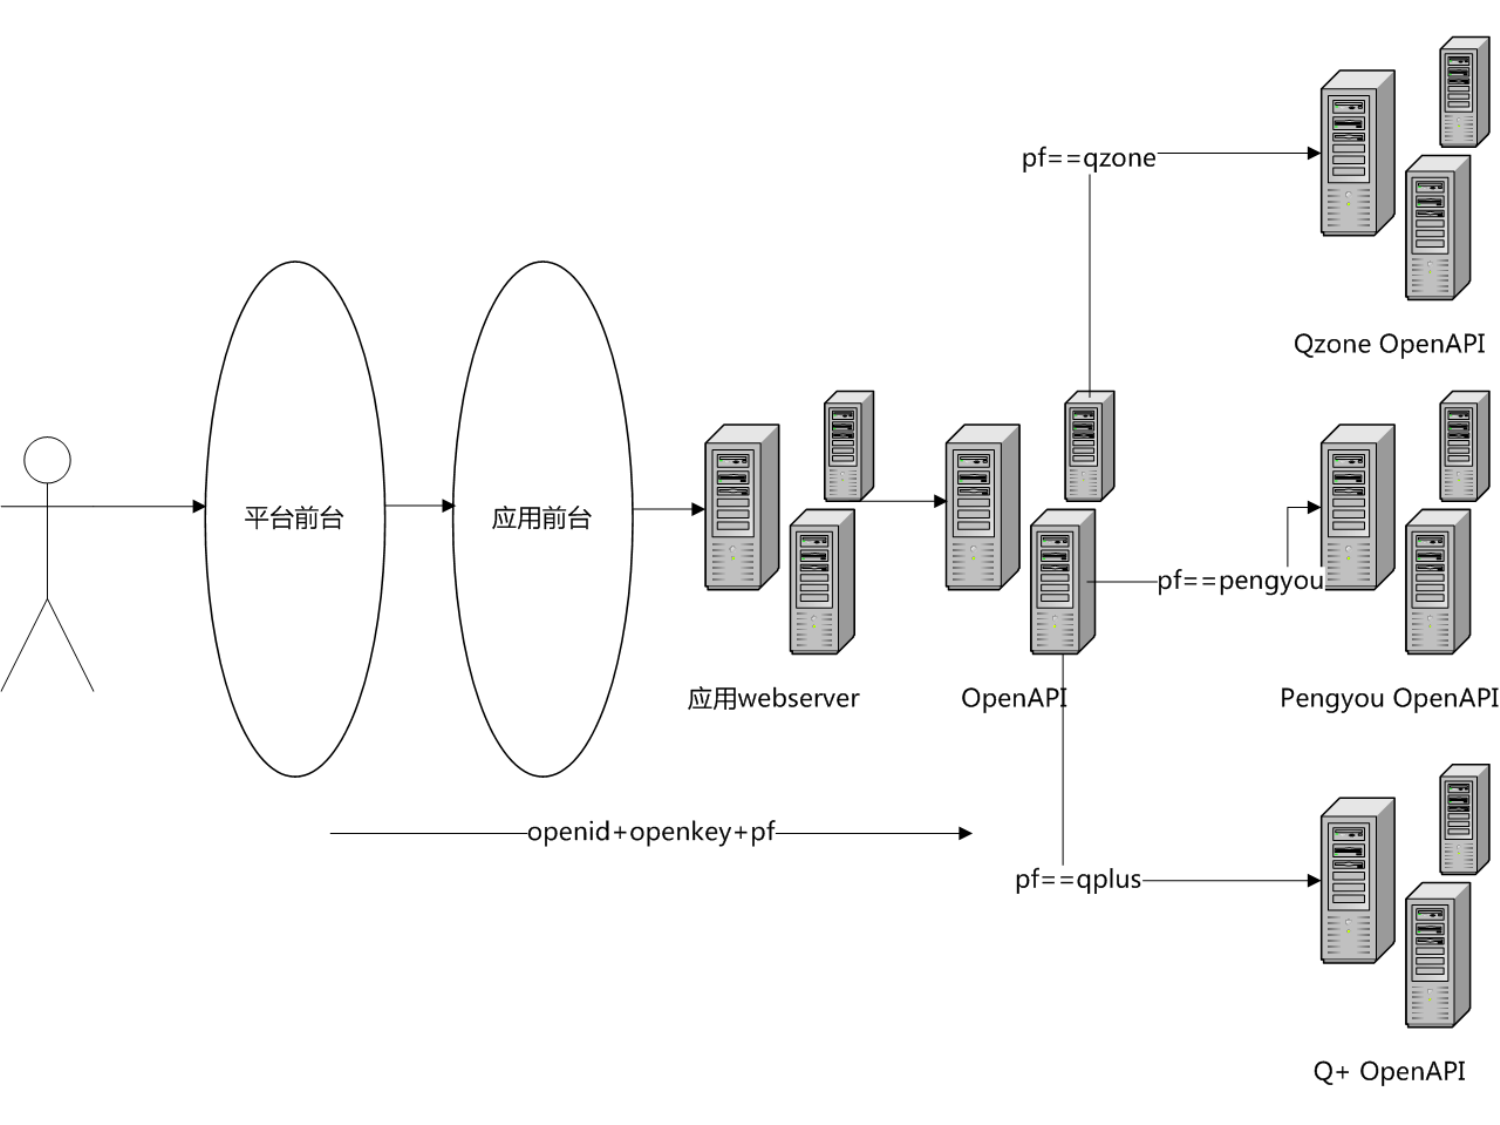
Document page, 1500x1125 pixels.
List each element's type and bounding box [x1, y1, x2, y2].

list [0, 0, 1500, 1125]
